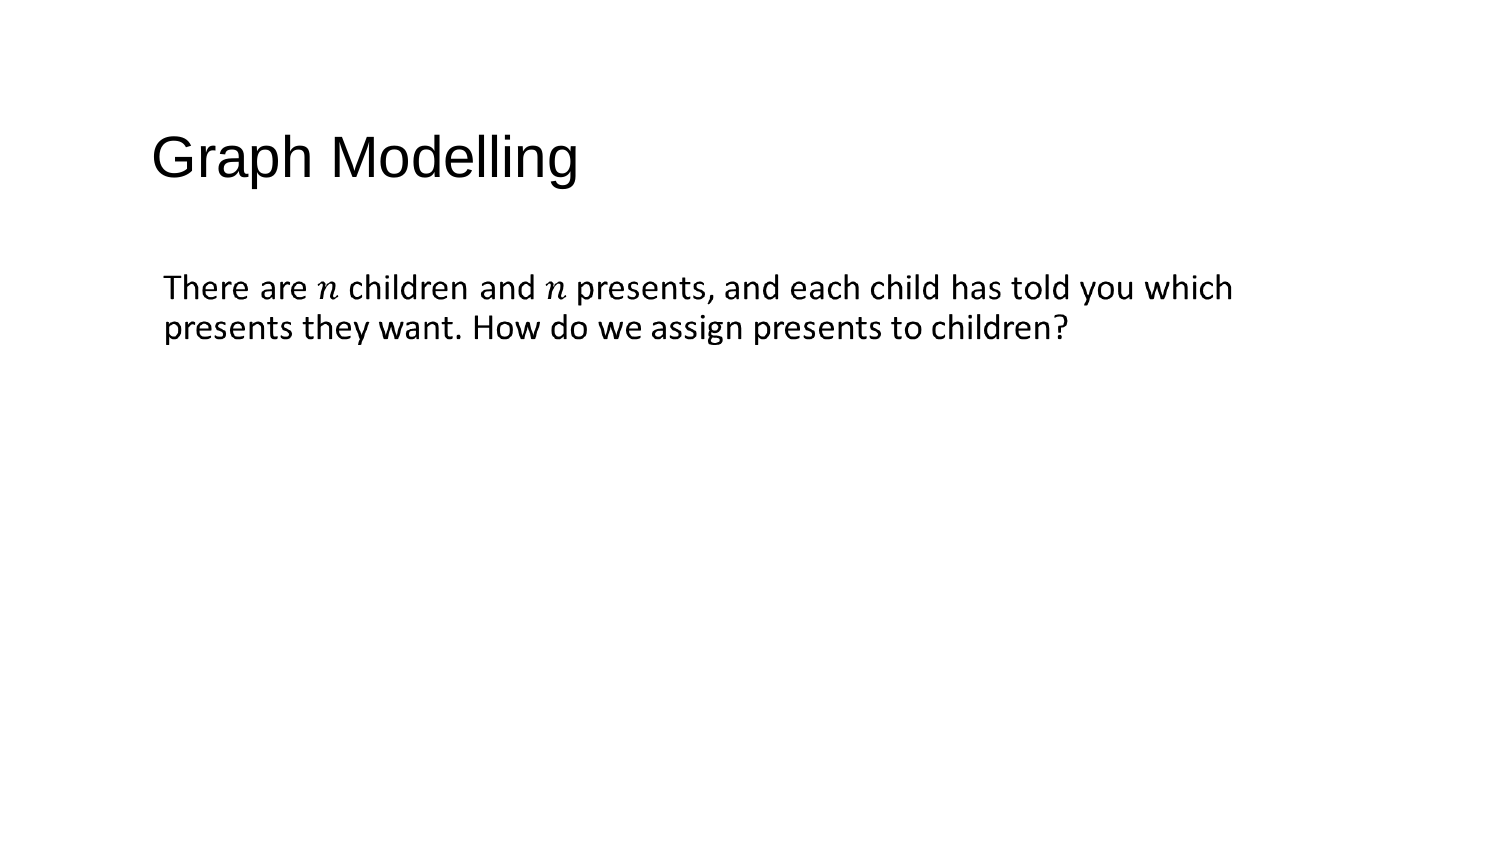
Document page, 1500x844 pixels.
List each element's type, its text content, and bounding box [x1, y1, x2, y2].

title Graph Modelling [140, 75, 1356, 242]
list [140, 253, 1356, 750]
